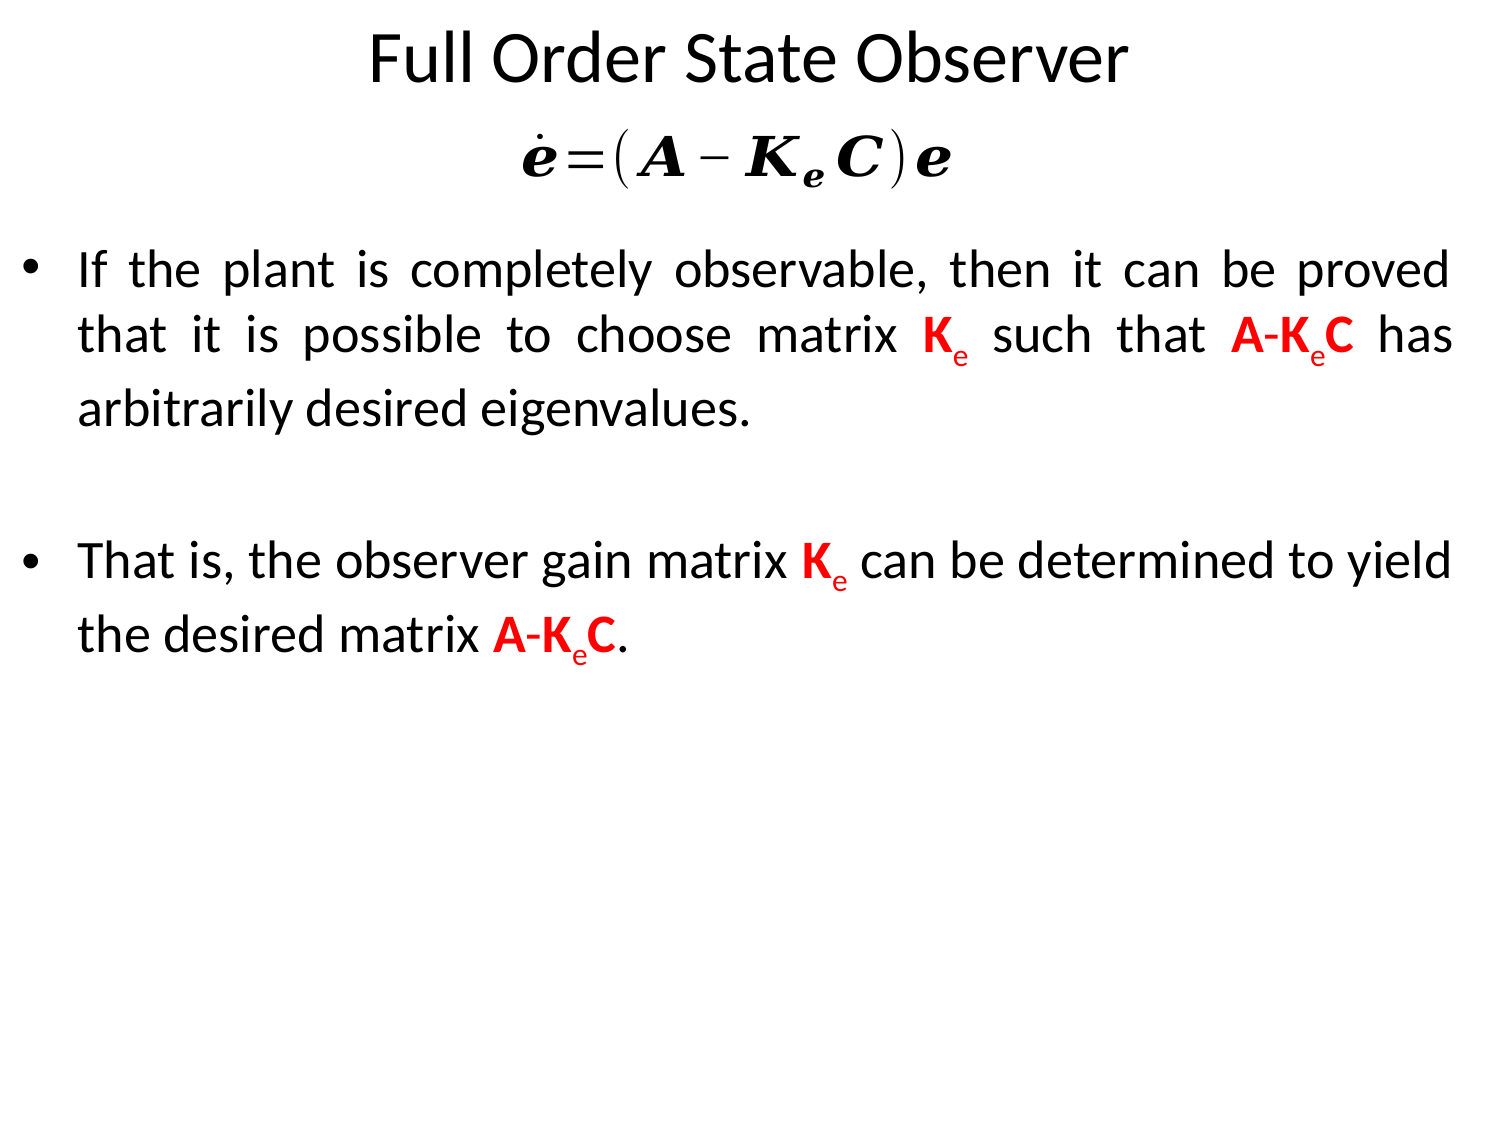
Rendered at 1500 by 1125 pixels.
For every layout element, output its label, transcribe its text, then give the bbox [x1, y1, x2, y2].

title Full Order State Observer [75, 0, 1425, 105]
list If the plant is completely observable, then it can be proved that it is possible to choose matrix Ke such that A-KeC has arbitrarily desired eigenvalues. That is, the observer gain matrix Ke can be determined to yield the desired matrix A-KeC. [6, 149, 1469, 1125]
